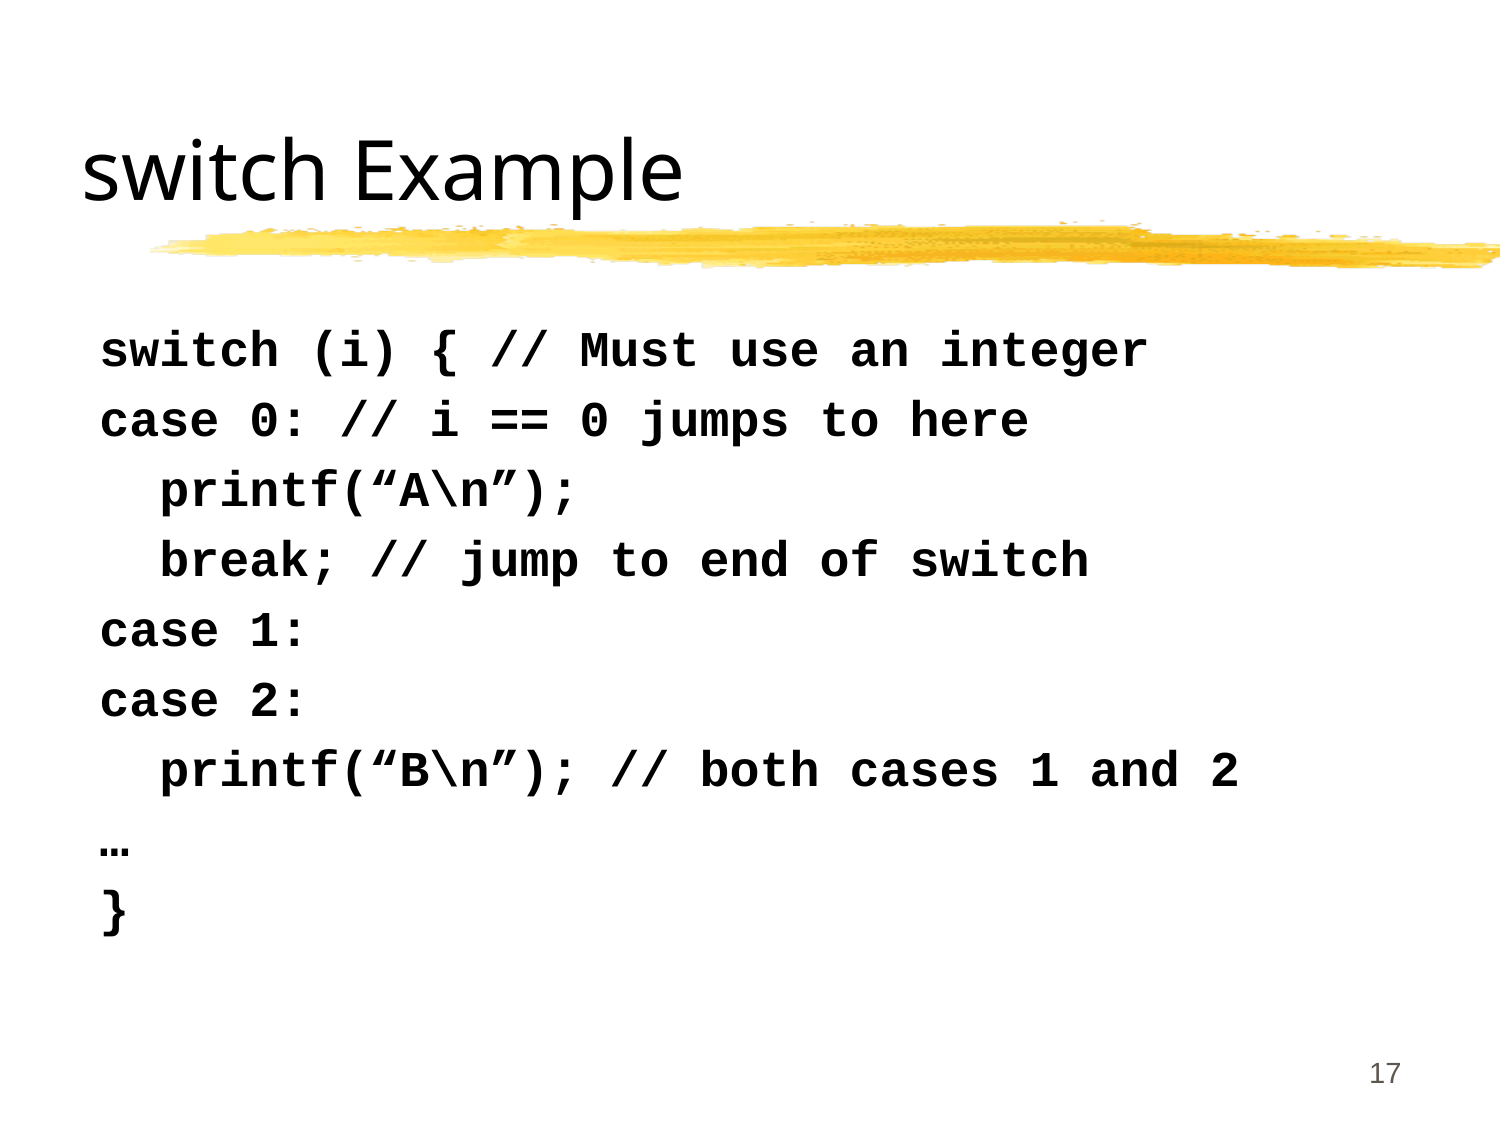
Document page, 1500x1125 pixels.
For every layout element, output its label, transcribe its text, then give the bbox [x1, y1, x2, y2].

title switch Example [66, 37, 1342, 225]
slide_number 17 [1103, 1021, 1417, 1098]
list switch (i) { // Must use an integer case 0: // i == 0 jumps to here printf(“A\n”); break; // jump to end of switch case 1: case 2: printf(“B\n”); // both cases 1 and 2 … } [75, 309, 1417, 1063]
picture [150, 215, 1500, 279]
